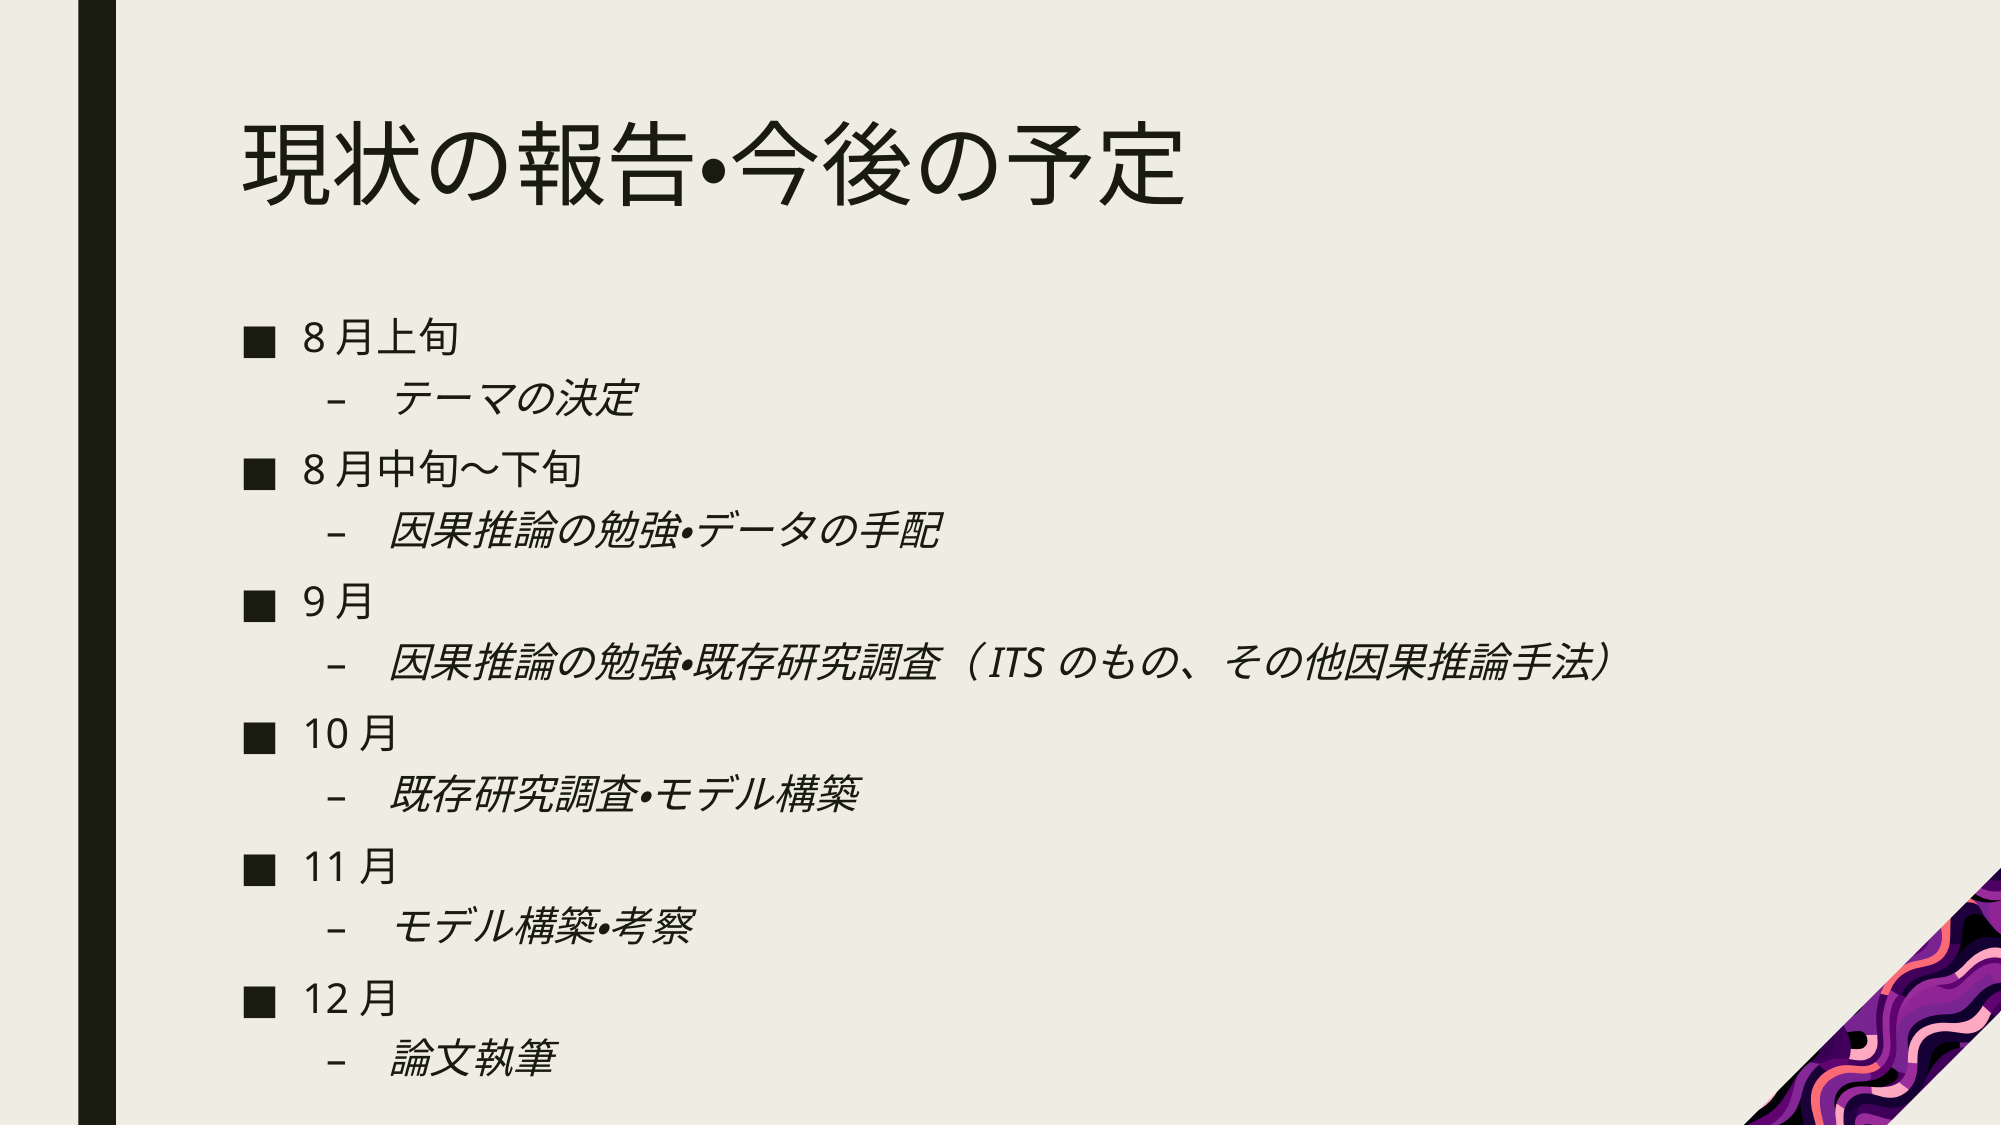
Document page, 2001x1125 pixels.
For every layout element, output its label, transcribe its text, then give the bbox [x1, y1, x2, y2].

list 8月上旬 テーマの決定 8月中旬〜下旬 因果推論の勉強・データの手配 9月 因果推論の勉強・既存研究調査（ITSのもの、その他因果推論手法） 10月 既存研究調査・モデル構築 11月 モデル構築・考察 12月 論文執筆 [225, 307, 1800, 1095]
title 現状の報告・今後の予定 [225, 112, 1800, 307]
picture [1731, 851, 2001, 1125]
